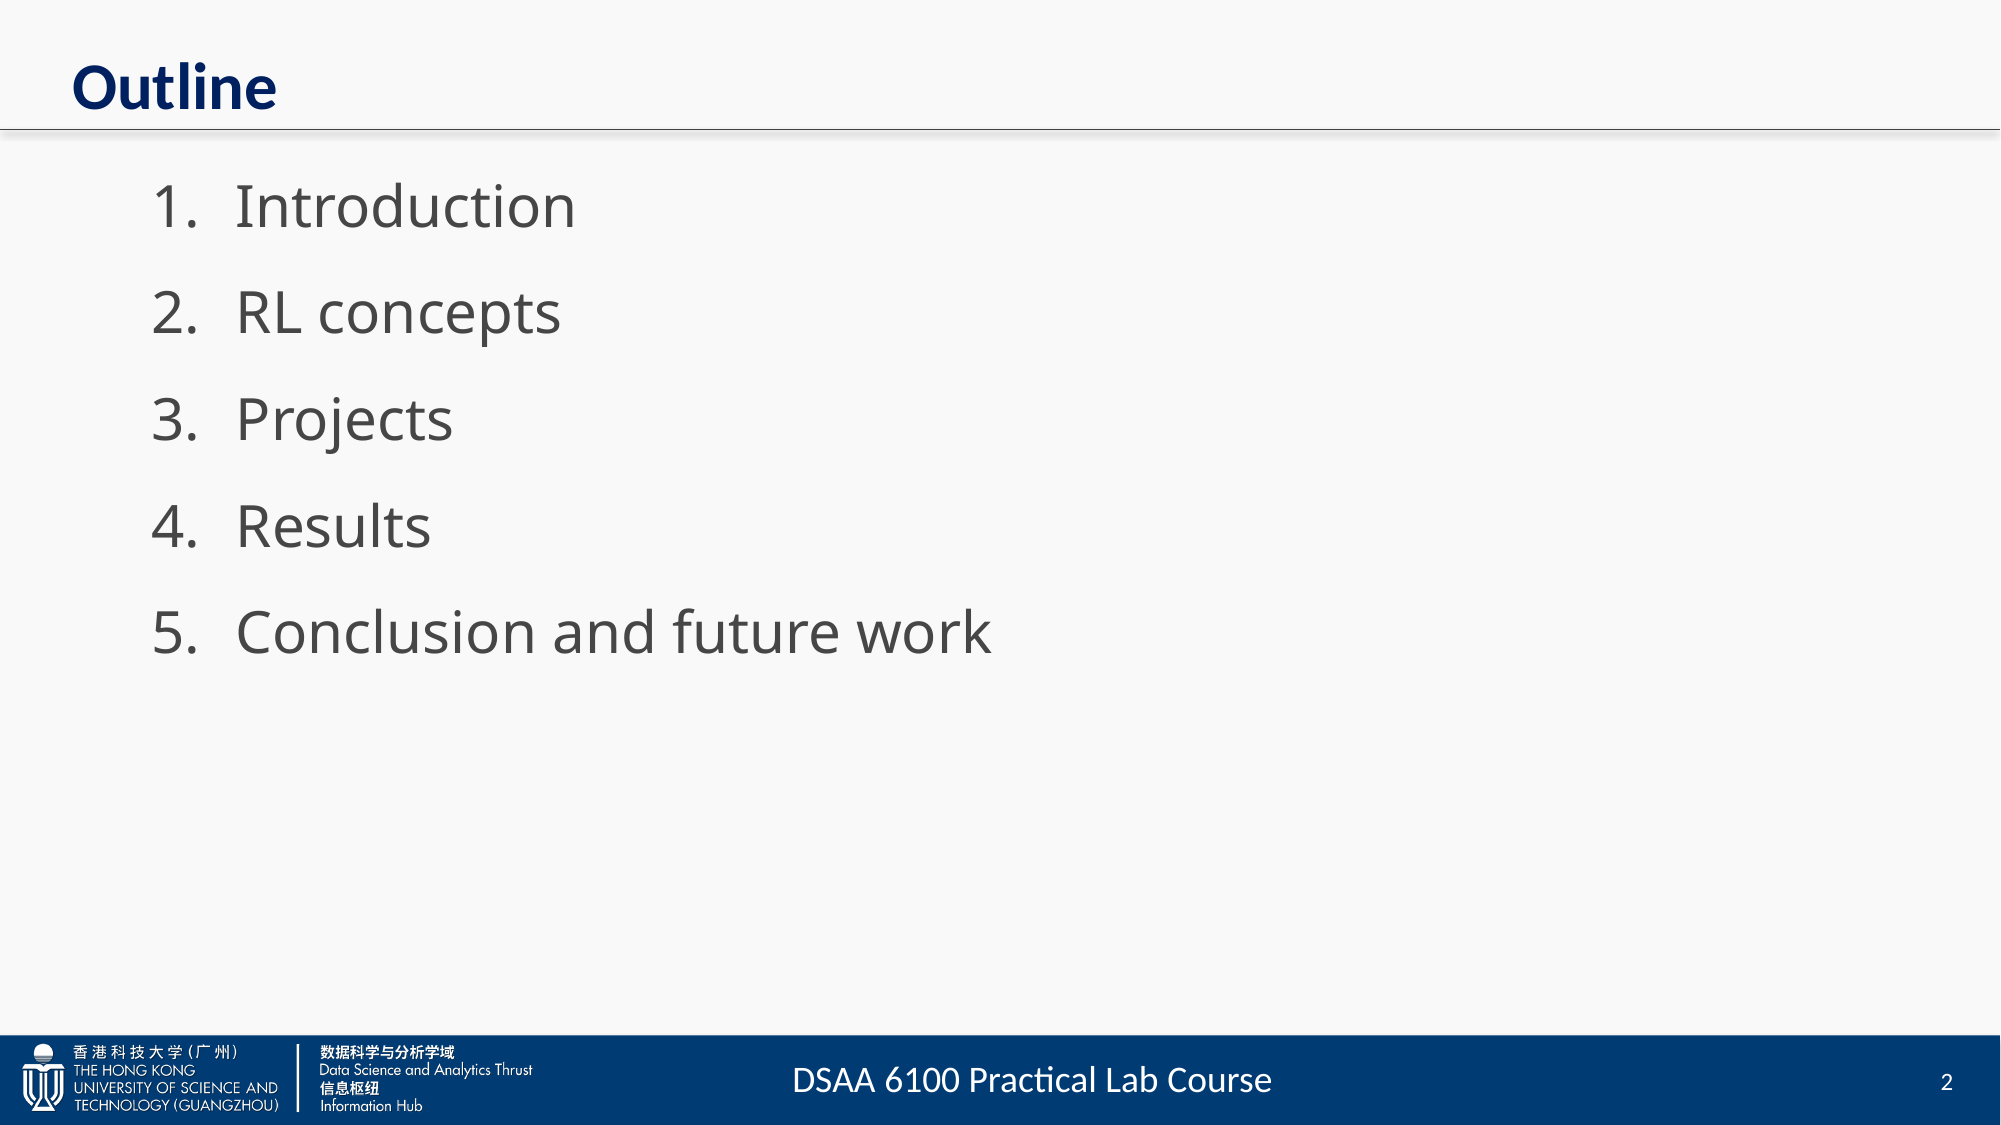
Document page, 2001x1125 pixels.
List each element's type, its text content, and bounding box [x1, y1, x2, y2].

picture [0, 1016, 577, 1125]
list Introduction RL concepts Projects Results Conclusion and future work [136, 161, 1831, 1009]
title Outline [57, 35, 1943, 162]
